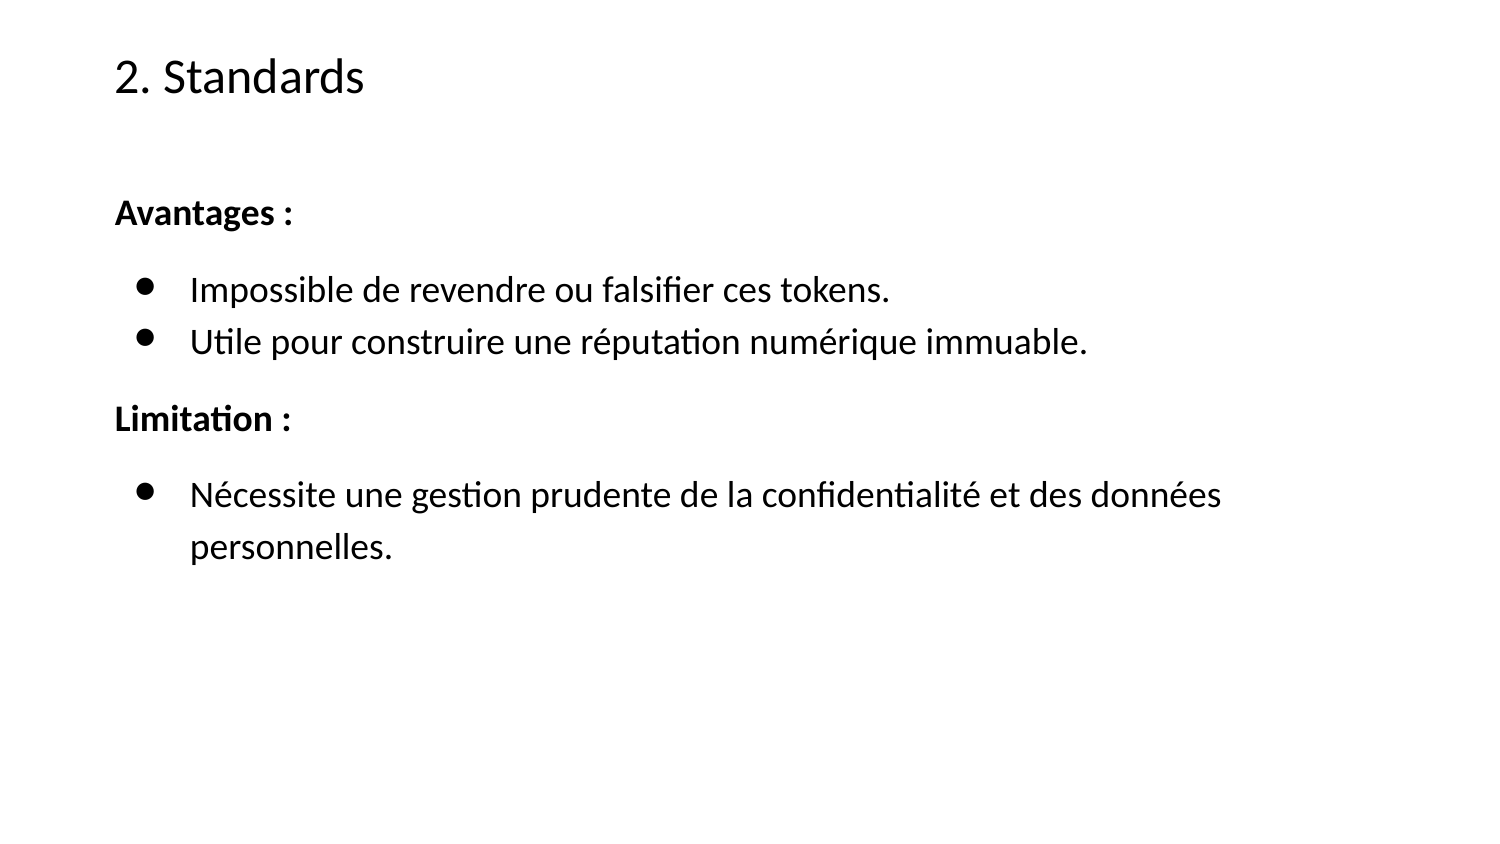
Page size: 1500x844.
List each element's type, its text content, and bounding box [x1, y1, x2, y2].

text_box Avantages : Impossible de revendre ou falsifier ces tokens. Utile pour construire une réputation numérique immuable. Limitation : Nécessite une gestion prudente de la confidentialité et des données personnelles. [103, 176, 1399, 650]
text_box 2. Standards [103, 44, 1397, 117]
